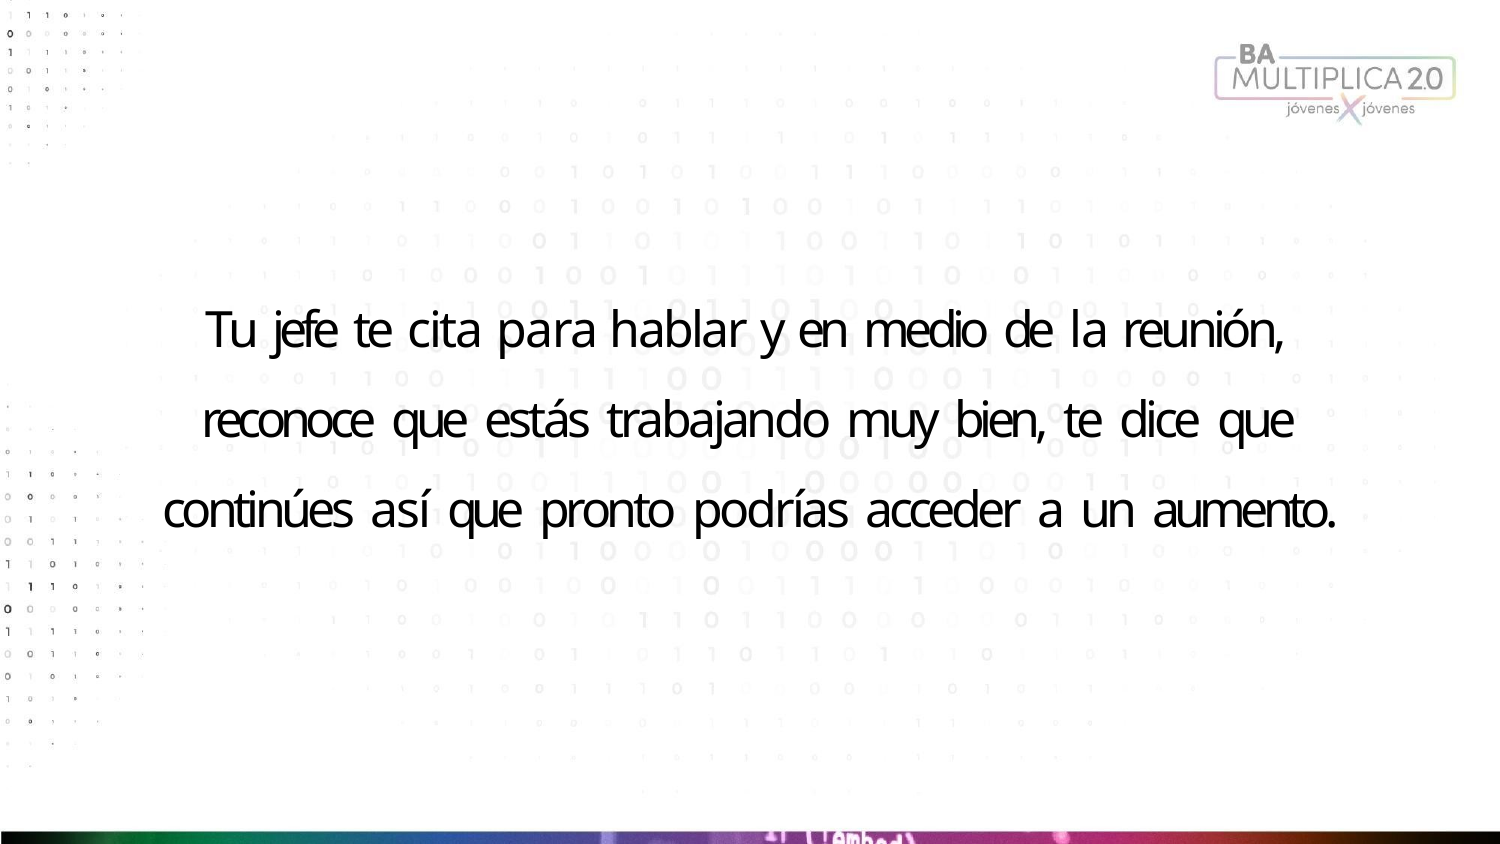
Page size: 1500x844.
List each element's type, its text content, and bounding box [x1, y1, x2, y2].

picture [0, 0, 1500, 844]
title Tu jefe te cita para hablar y en medio de la reunión, reconoce que estás trabajando muy bien, te dice que continúes así que pronto podrías acceder a un aumento. [146, 184, 1354, 538]
